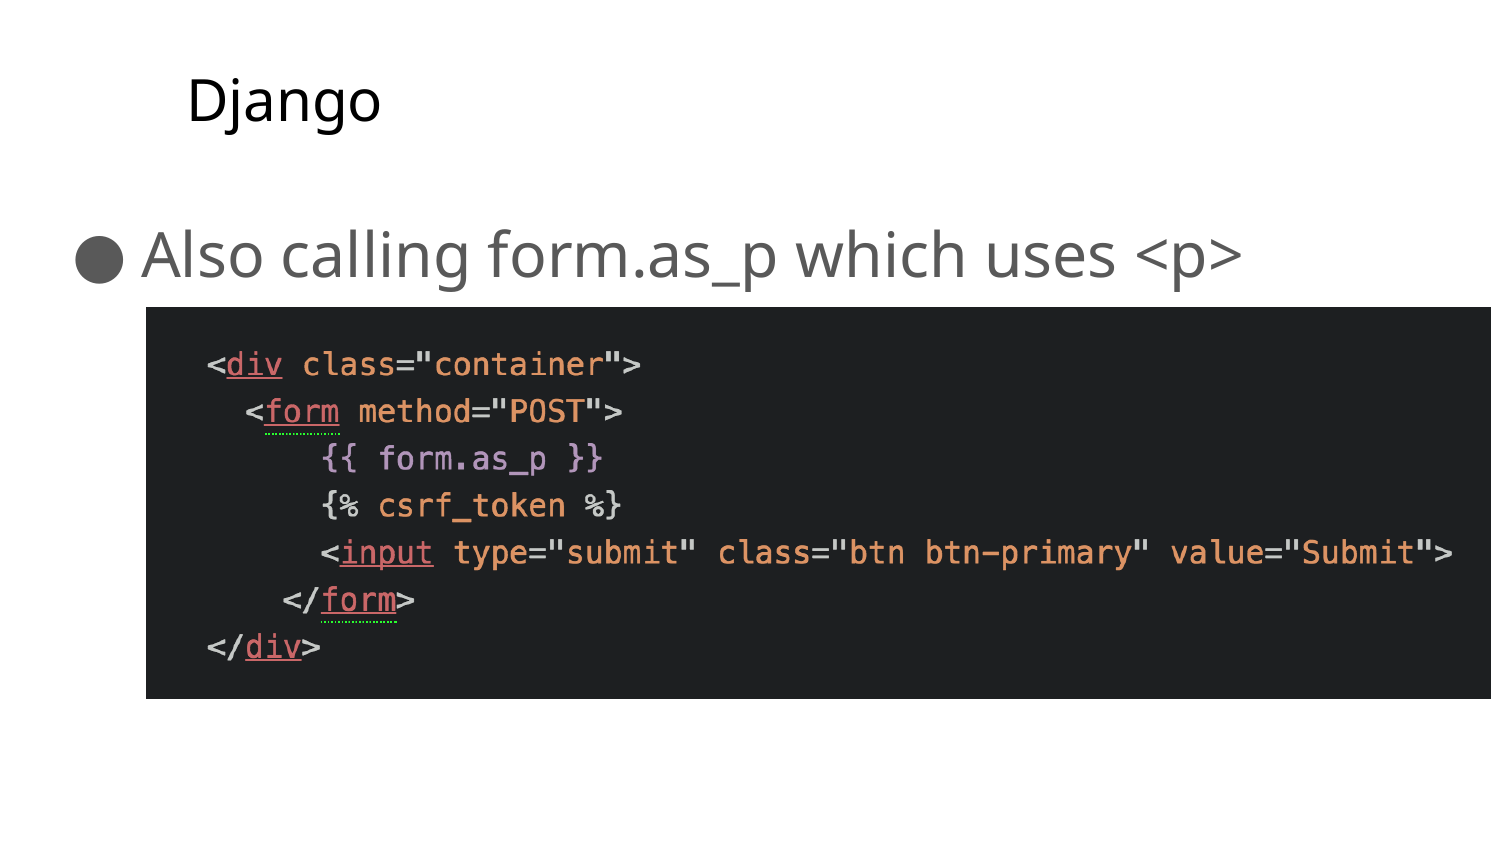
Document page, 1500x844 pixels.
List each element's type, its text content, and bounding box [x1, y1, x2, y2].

list Also calling form.as_p which uses <p> [51, 189, 1449, 750]
picture [145, 306, 1491, 700]
title Django [171, 48, 1449, 143]
